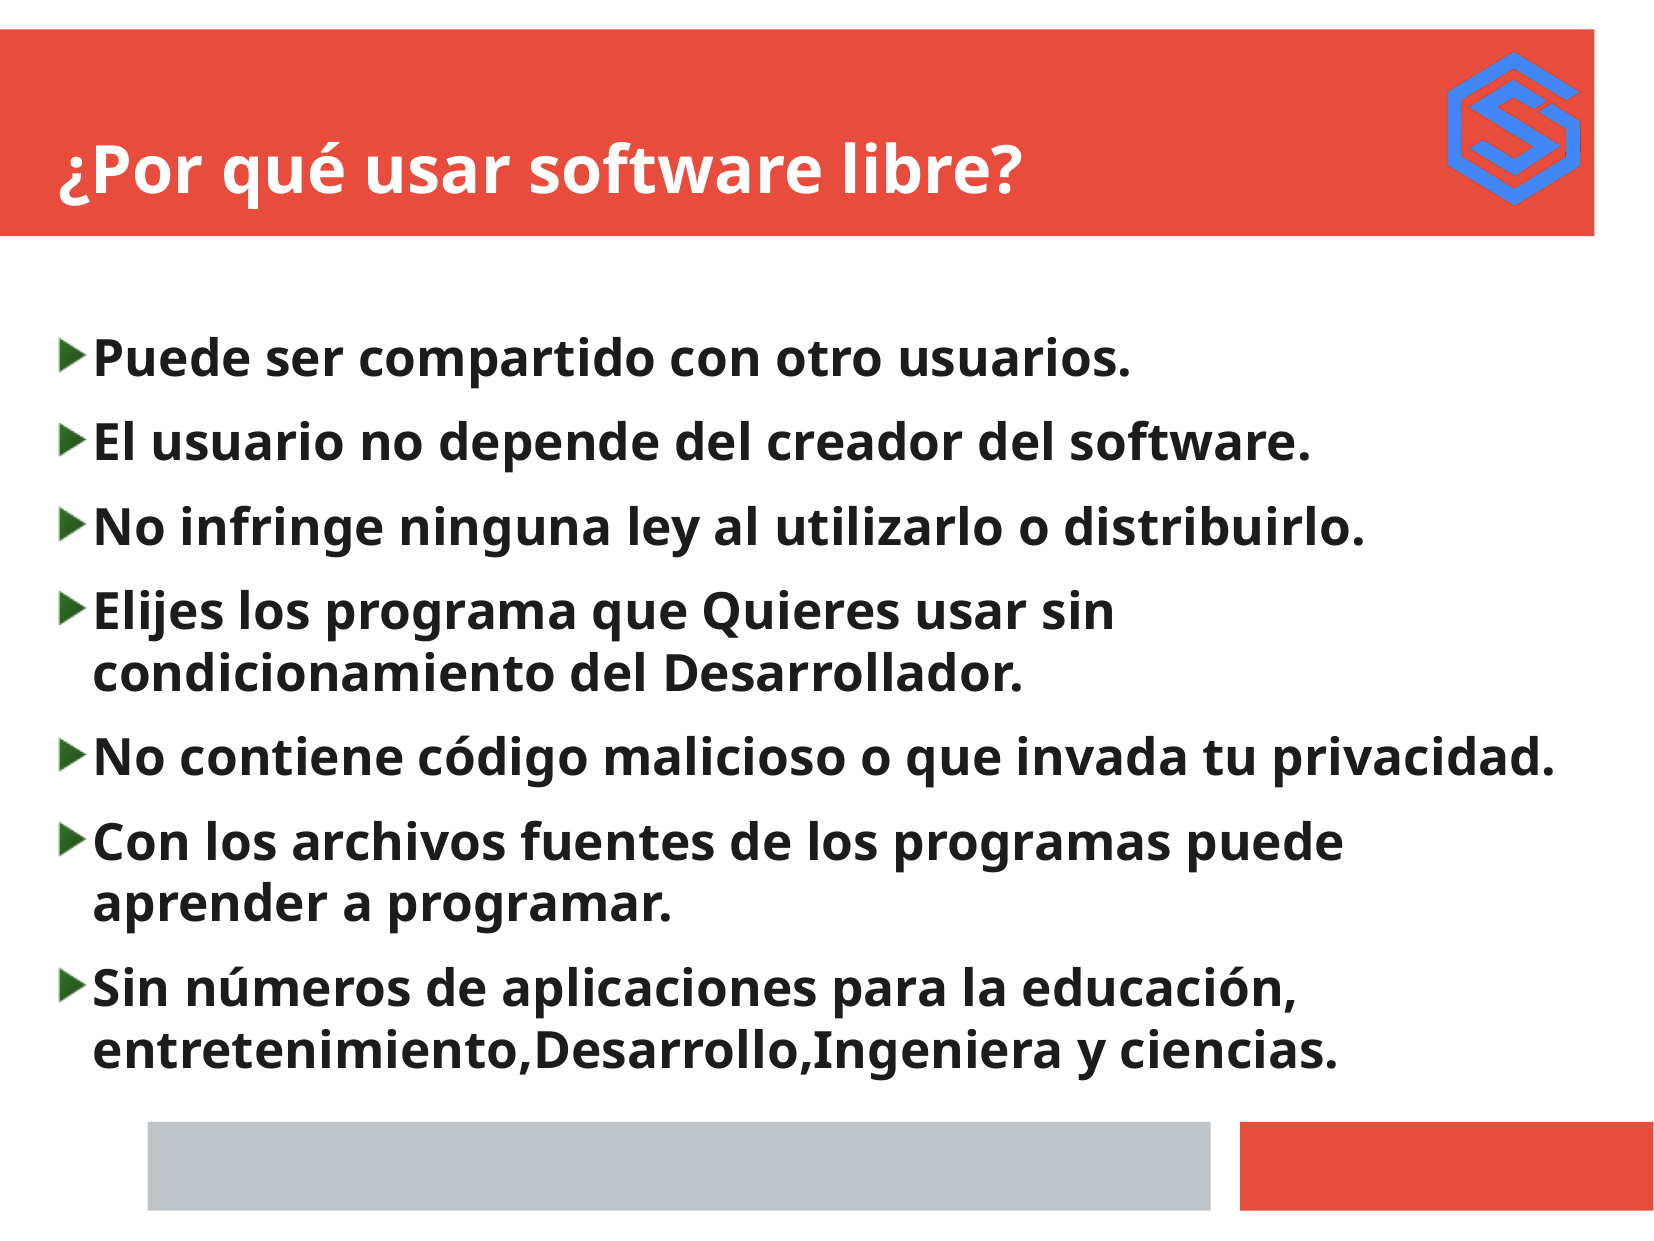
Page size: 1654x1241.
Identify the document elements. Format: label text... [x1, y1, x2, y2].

picture [58, 336, 89, 375]
picture [58, 966, 89, 1005]
picture [1445, 50, 1581, 208]
picture [58, 505, 89, 544]
picture [58, 421, 89, 459]
text_box ¿Por qué usar software libre? [1585, 58, 1595, 207]
text_box ¿Por qué usar software libre? [58, 58, 1440, 207]
picture [58, 736, 89, 774]
text_box Puede ser compartido con otro usuarios. El usuario no depende del creador del software. No infringe ninguna ley al utilizarlo o distribuirlo. Elijes los programa que Quieres usar sin condicionamiento del Desarrollador. No contiene código malicioso o que invada tu privacidad. Con los archivos fuentes de los programas puede aprender a programar. Sin números de aplicaciones para la educación, entretenimiento,Desarrollo,Ingeniera y ciencias. [58, 324, 1565, 1093]
picture [58, 820, 89, 859]
picture [58, 589, 89, 628]
